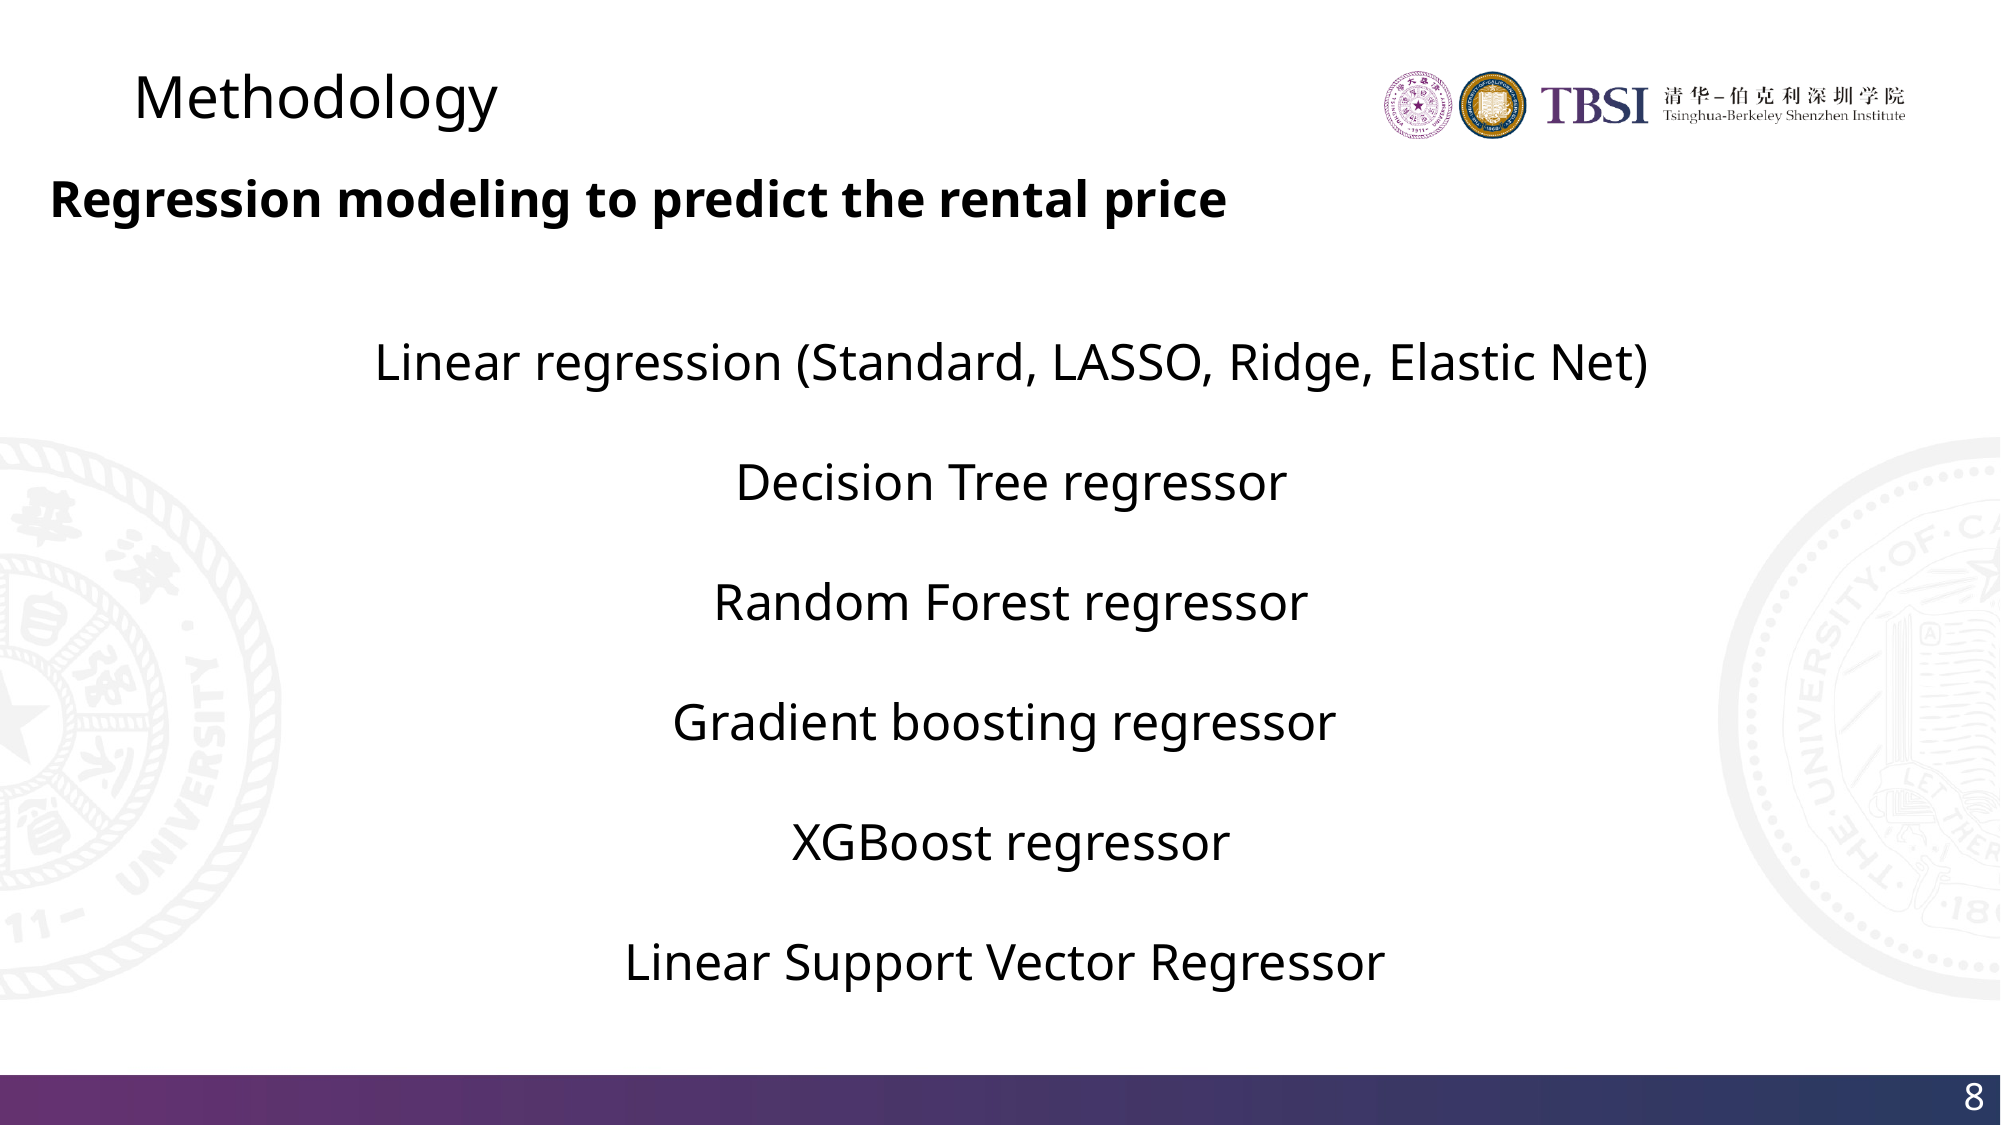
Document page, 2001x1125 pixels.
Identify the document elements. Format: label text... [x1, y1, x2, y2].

text_box 8 [1549, 1065, 2000, 1125]
text_box Regression modeling to predict the rental price [34, 160, 1243, 235]
title Methodology [119, 71, 1322, 139]
picture [0, 0, 2001, 1125]
text_box Linear regression (Standard, LASSO, Ridge, Elastic Net) Decision Tree regressor Random Forest regressor Gradient boosting regressor XGBoost regressor Linear Support Vector Regressor [118, 323, 1905, 998]
